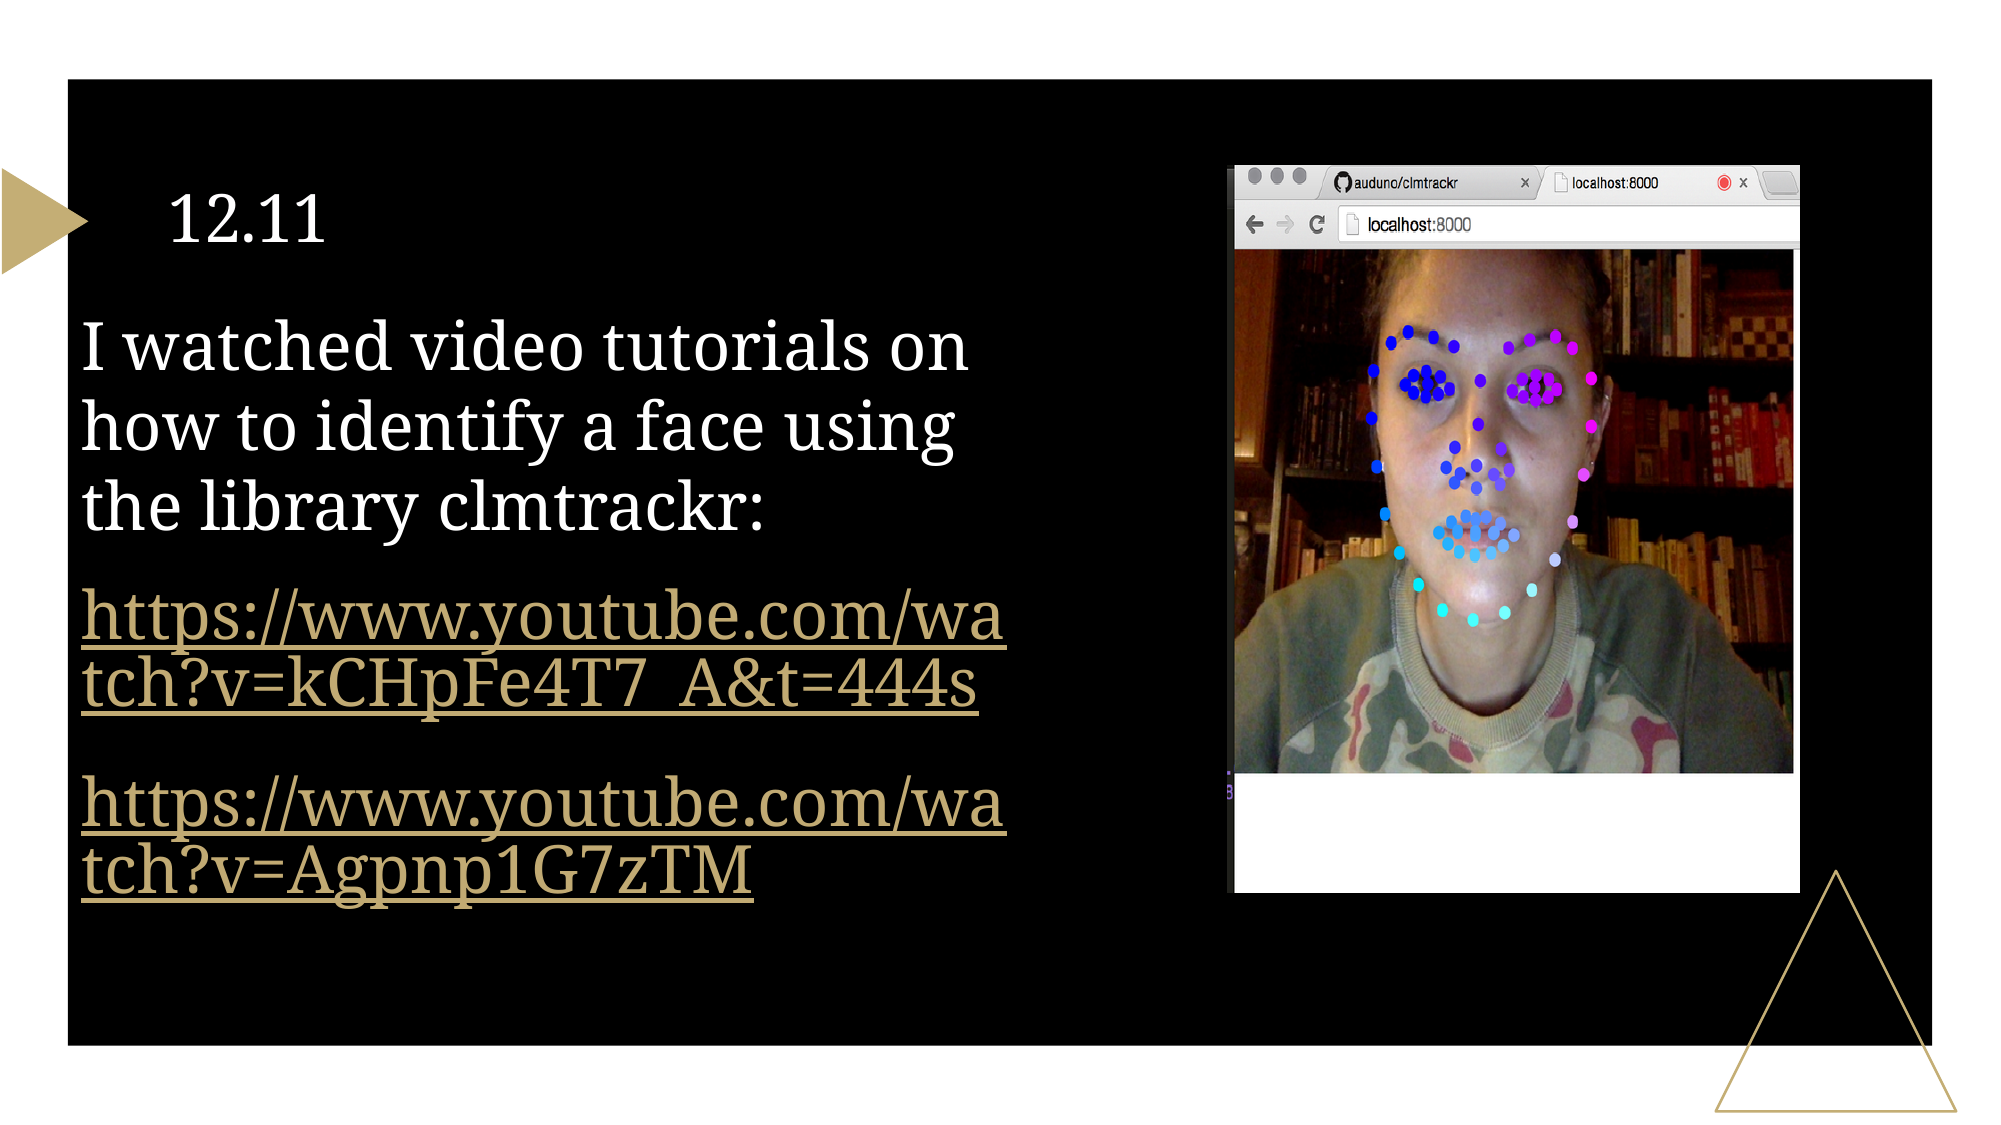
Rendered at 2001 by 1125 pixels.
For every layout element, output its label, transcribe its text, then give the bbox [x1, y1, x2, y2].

list I watched video tutorials on how to identify a face using the library clmtrackr: https://www.youtube.com/watch?v=kCHpFe4T7_A&t=444s https://www.youtube.com/watch?v=Agpnp1G7zTM [81, 295, 1024, 942]
title 12.11 [152, 146, 1868, 296]
picture [1226, 164, 1801, 894]
